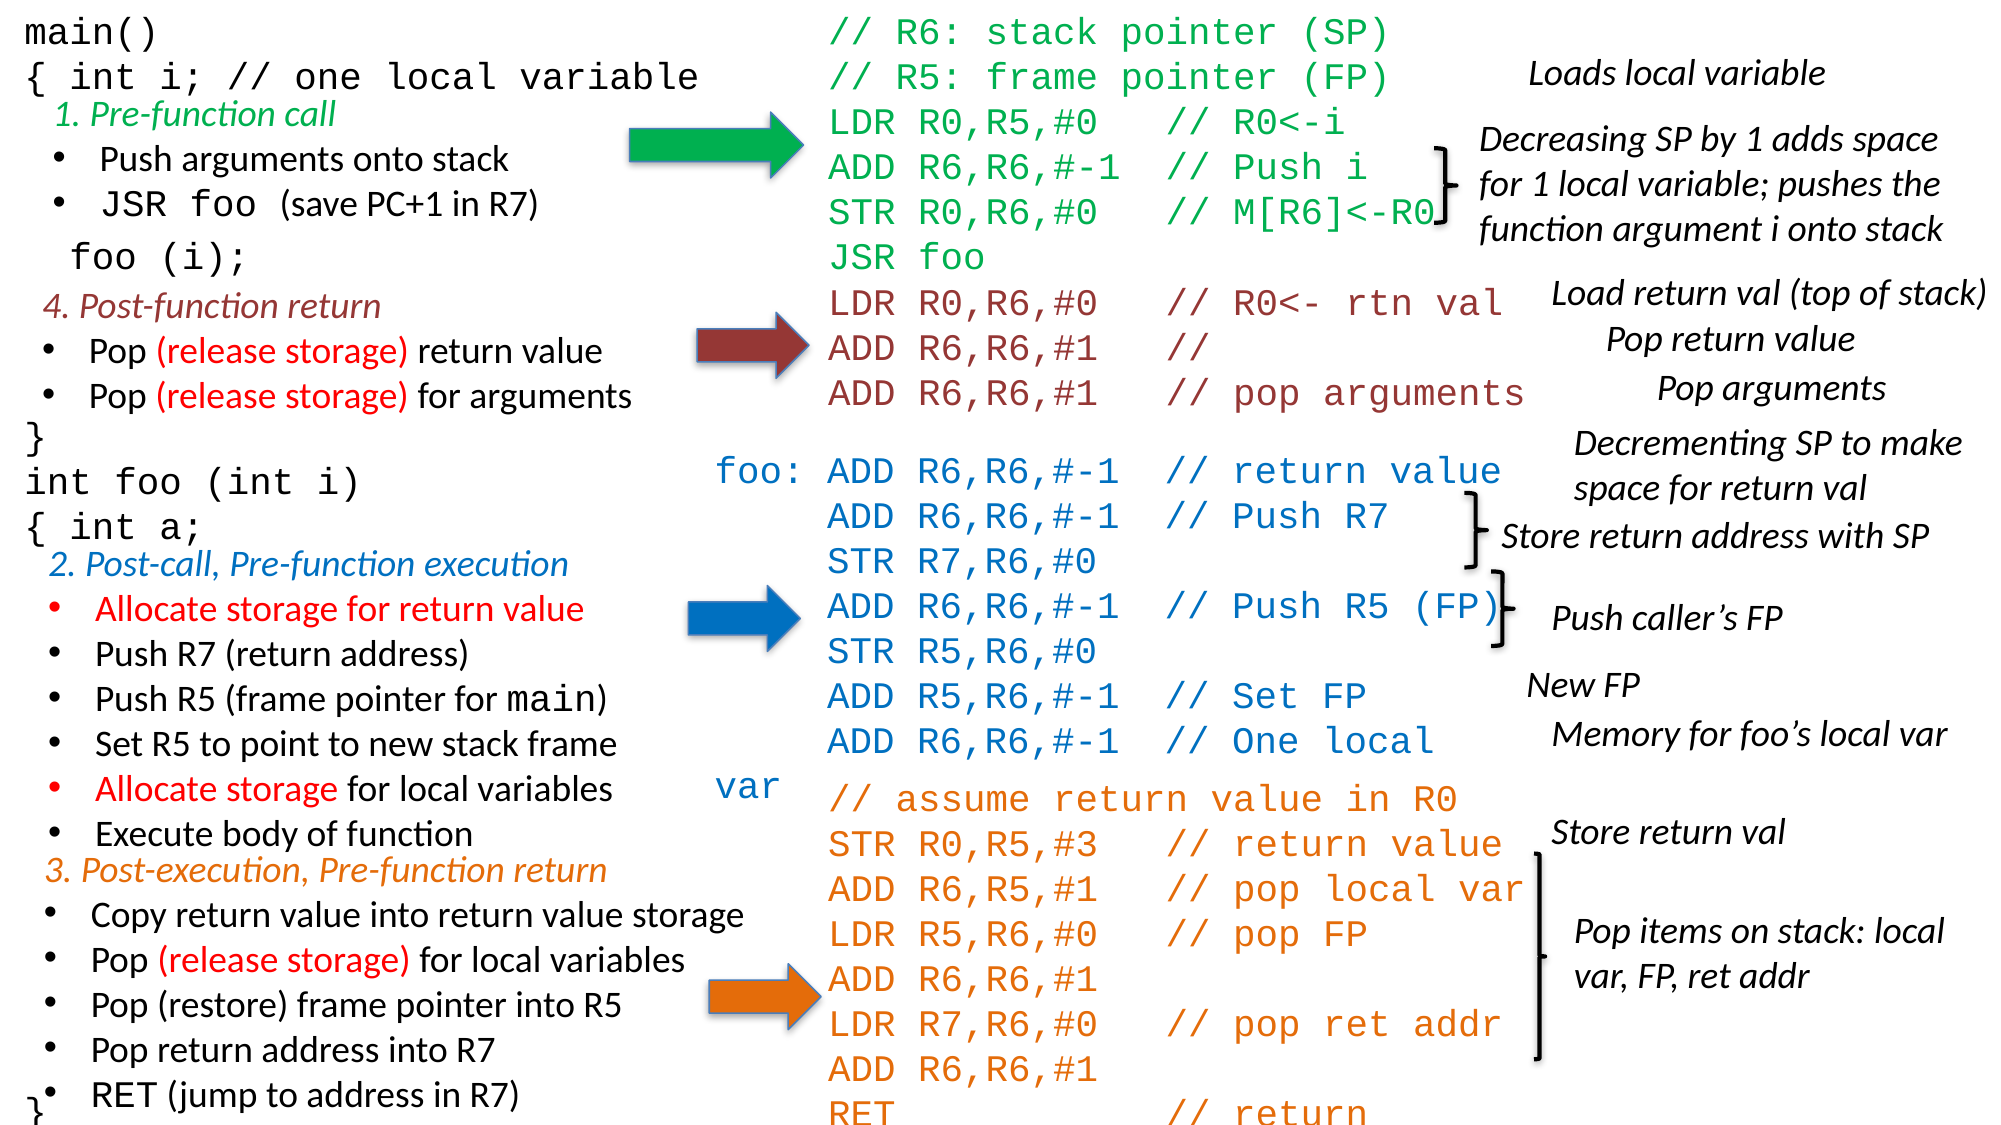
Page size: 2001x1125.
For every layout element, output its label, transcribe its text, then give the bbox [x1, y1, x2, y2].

text_box Memory for foo’s local var [1542, 701, 2000, 762]
text_box 3. Post-execution, Pre-function return Copy return value into return value storage Pop (release storage) for local variables Pop (restore) frame pointer into R5 Pop return address into R7 RET (jump to address in R7) [29, 837, 703, 1122]
text_box Pop return value [1591, 306, 2000, 367]
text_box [708, 766, 1562, 1125]
text_box 2. Post-call, Pre-function execution Allocate storage for return value Push R7 (return address) Push R5 (frame pointer for main) Set R5 to point to new stack frame Allocate storage for local variables Execute body of function [33, 531, 703, 837]
text_box 1. Pre-function call Push arguments onto stack JSR foo (save PC+1 in R7) [38, 81, 564, 232]
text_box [629, 0, 1546, 288]
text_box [688, 438, 1537, 772]
text_box New FP [1542, 652, 1981, 701]
text_box Store return address with SP [1542, 503, 2000, 563]
text_box main() { int i; // one local variable foo (i); } int foo (int i) { int a; } [9, 0, 715, 1125]
text_box Pop items on stack: local var, FP, ret addr [1565, 898, 2000, 1003]
text_box Load return val (top of stack) [1549, 260, 2000, 321]
text_box 4. Post-function return Pop (release storage) return value Pop (release storage) for arguments [27, 273, 691, 424]
text_box Store return val [1565, 799, 2000, 860]
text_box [696, 270, 1546, 423]
text_box Push caller’s FP [1542, 585, 2000, 646]
text_box Decrementing SP to make space for return val [1559, 410, 2000, 503]
text_box Pop arguments [1642, 367, 2000, 415]
text_box Decreasing SP by 1 adds space for 1 local variable; pushes the function argument i onto stack [1549, 107, 2000, 257]
text_box Loads local variable [1549, 40, 2000, 101]
